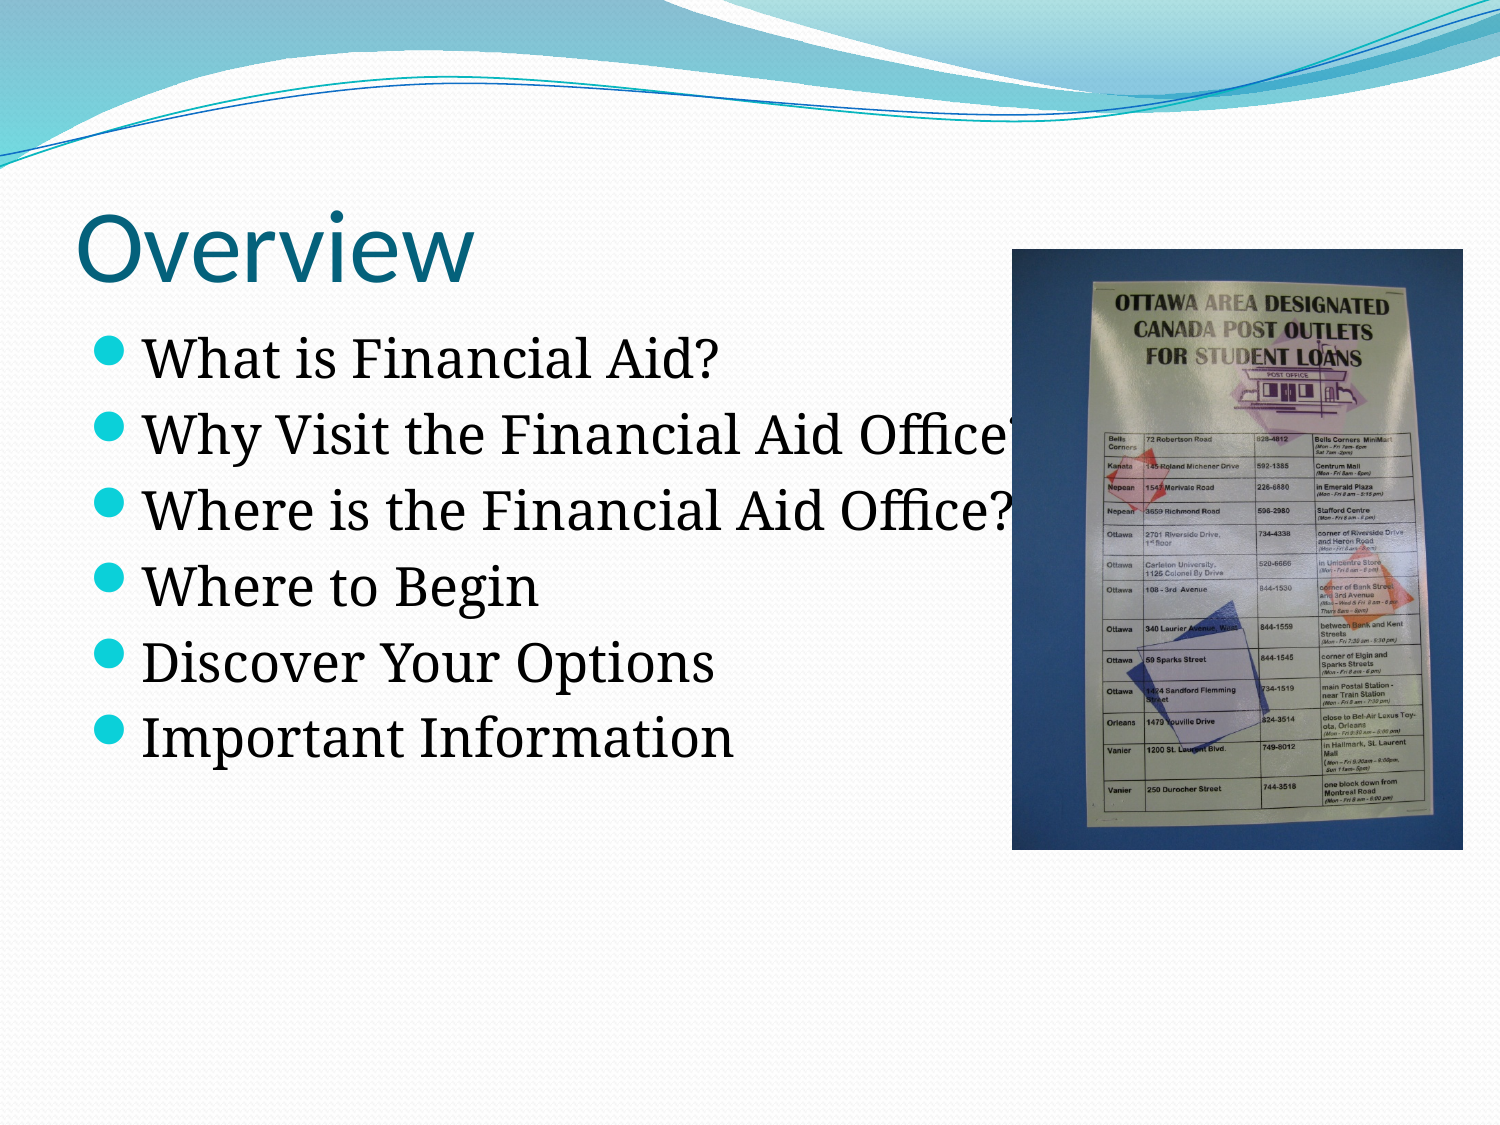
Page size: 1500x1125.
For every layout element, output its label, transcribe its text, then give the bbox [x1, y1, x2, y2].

title Overview [75, 115, 1425, 303]
picture [1012, 249, 1463, 851]
list What is Financial Aid? Why Visit the Financial Aid Office? Where is the Financial Aid Office? Where to Begin Discover Your Options Important Information [75, 317, 1425, 1038]
